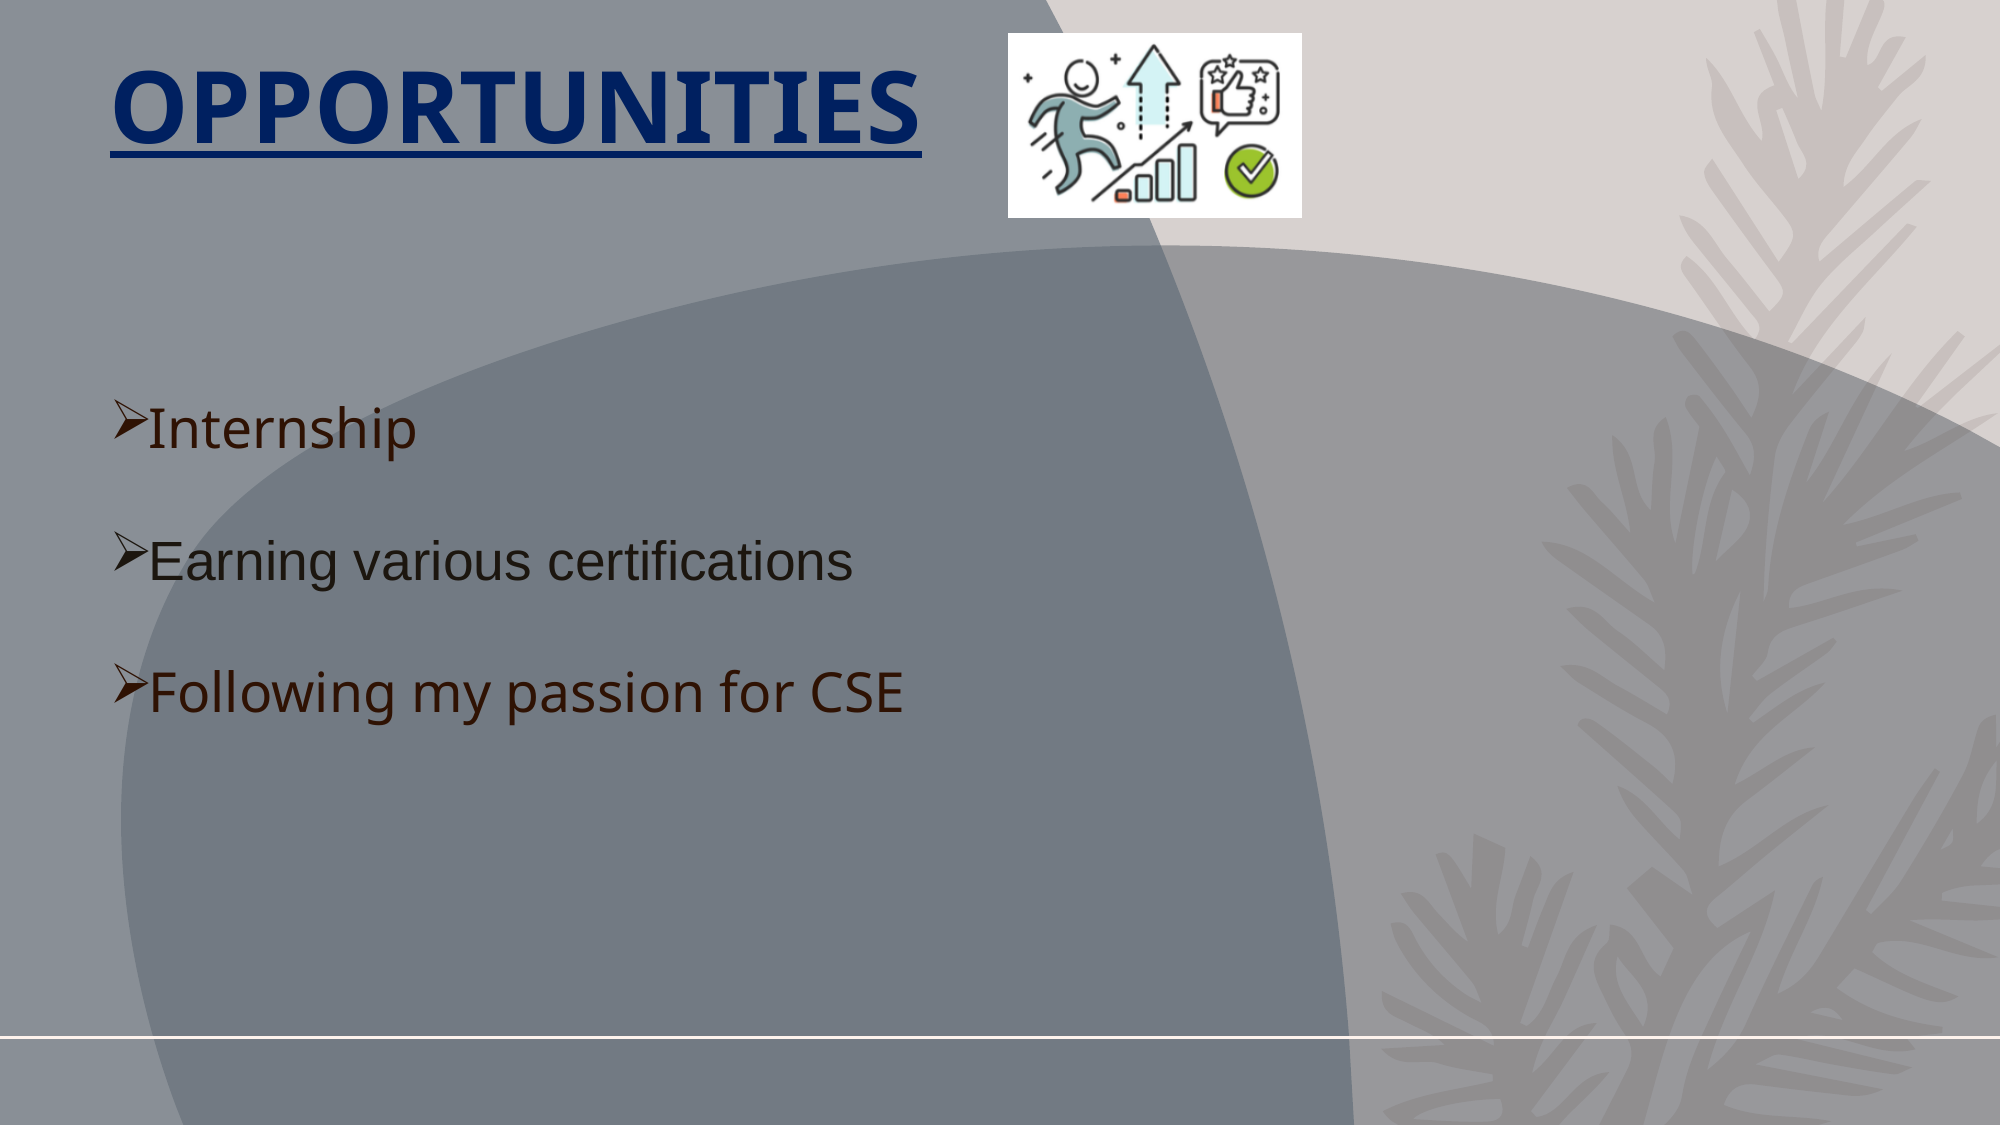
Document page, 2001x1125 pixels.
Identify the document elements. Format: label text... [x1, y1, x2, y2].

title OPPORTUNITIES [94, 115, 1820, 227]
picture [1007, 33, 1302, 218]
list Internship Earning various certifications Following my passion for CSE [94, 385, 1228, 736]
